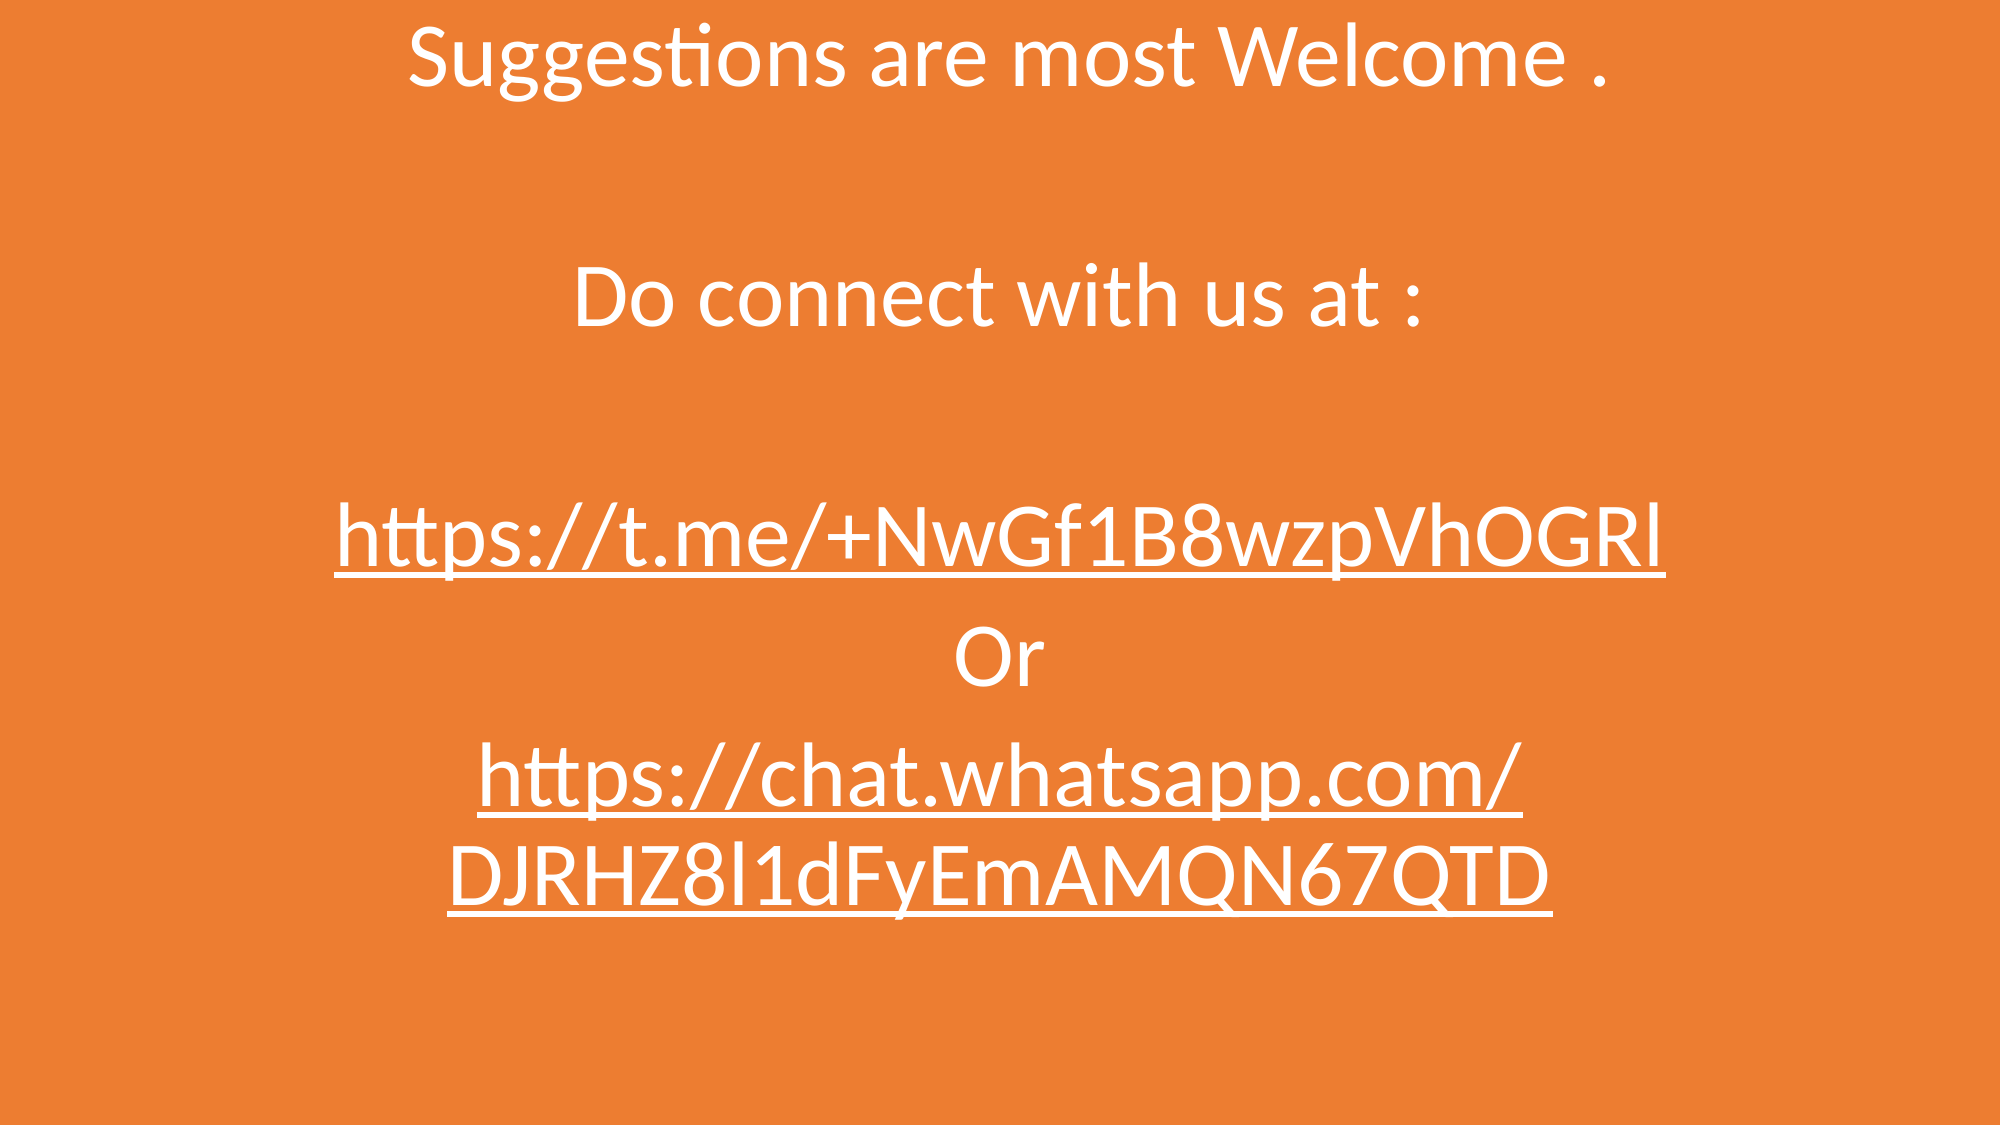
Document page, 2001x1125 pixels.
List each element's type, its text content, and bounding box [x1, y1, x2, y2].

list Suggestions are most Welcome . Do connect with us at : https://t.me/+NwGf1B8wzpVhOGRl Or https://chat.whatsapp.com/DJRHZ8l1dFyEmAMQN67QTD [0, 0, 2000, 1125]
